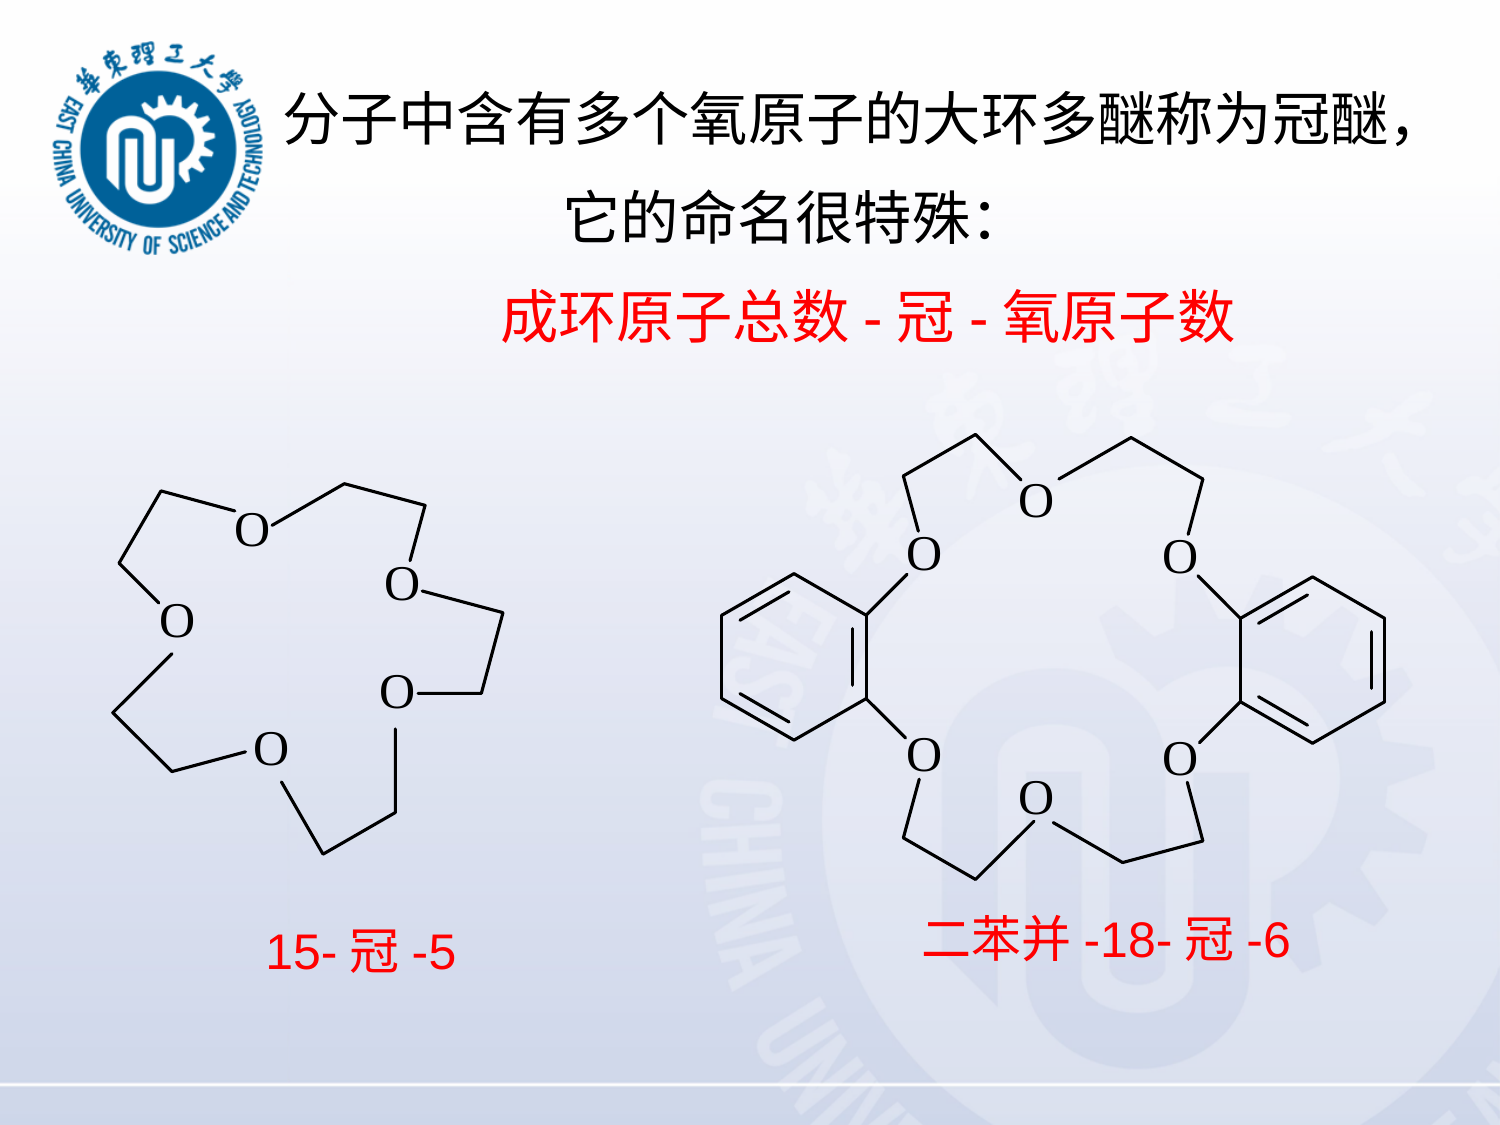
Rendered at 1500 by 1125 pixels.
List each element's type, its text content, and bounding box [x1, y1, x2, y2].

text_box 二苯并-18-冠-6 [825, 902, 1388, 975]
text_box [699, 424, 1407, 894]
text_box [99, 471, 520, 870]
text_box 分子中含有多个氧原子的大环多醚称为冠醚， 它的命名很特殊： 成环原子总数-冠-氧原子数 [122, 75, 1483, 358]
text_box 15-冠-5 [112, 912, 525, 988]
picture [0, 0, 1500, 1125]
